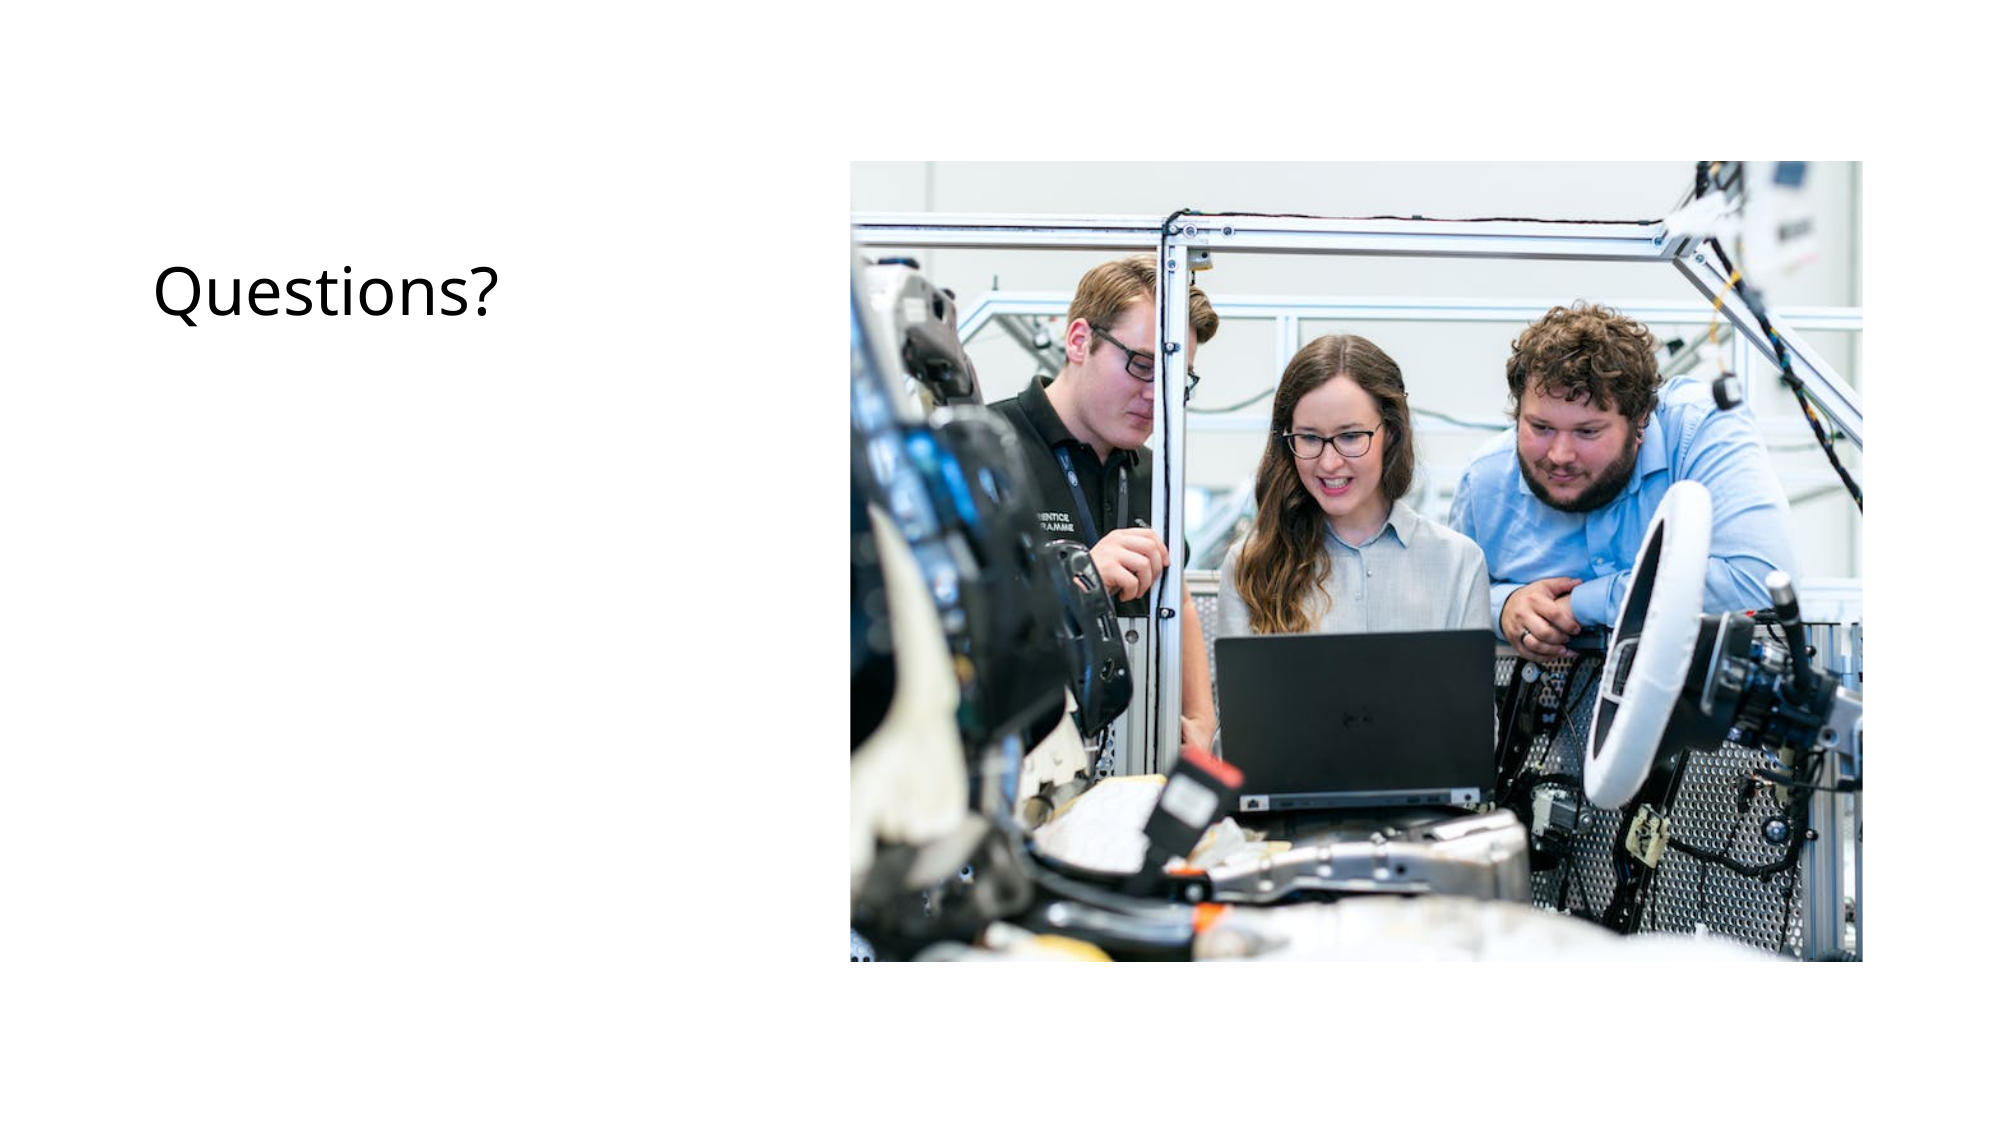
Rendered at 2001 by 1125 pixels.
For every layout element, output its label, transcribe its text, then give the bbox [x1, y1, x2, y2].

picture [850, 161, 1863, 962]
title Questions? [137, 75, 783, 338]
